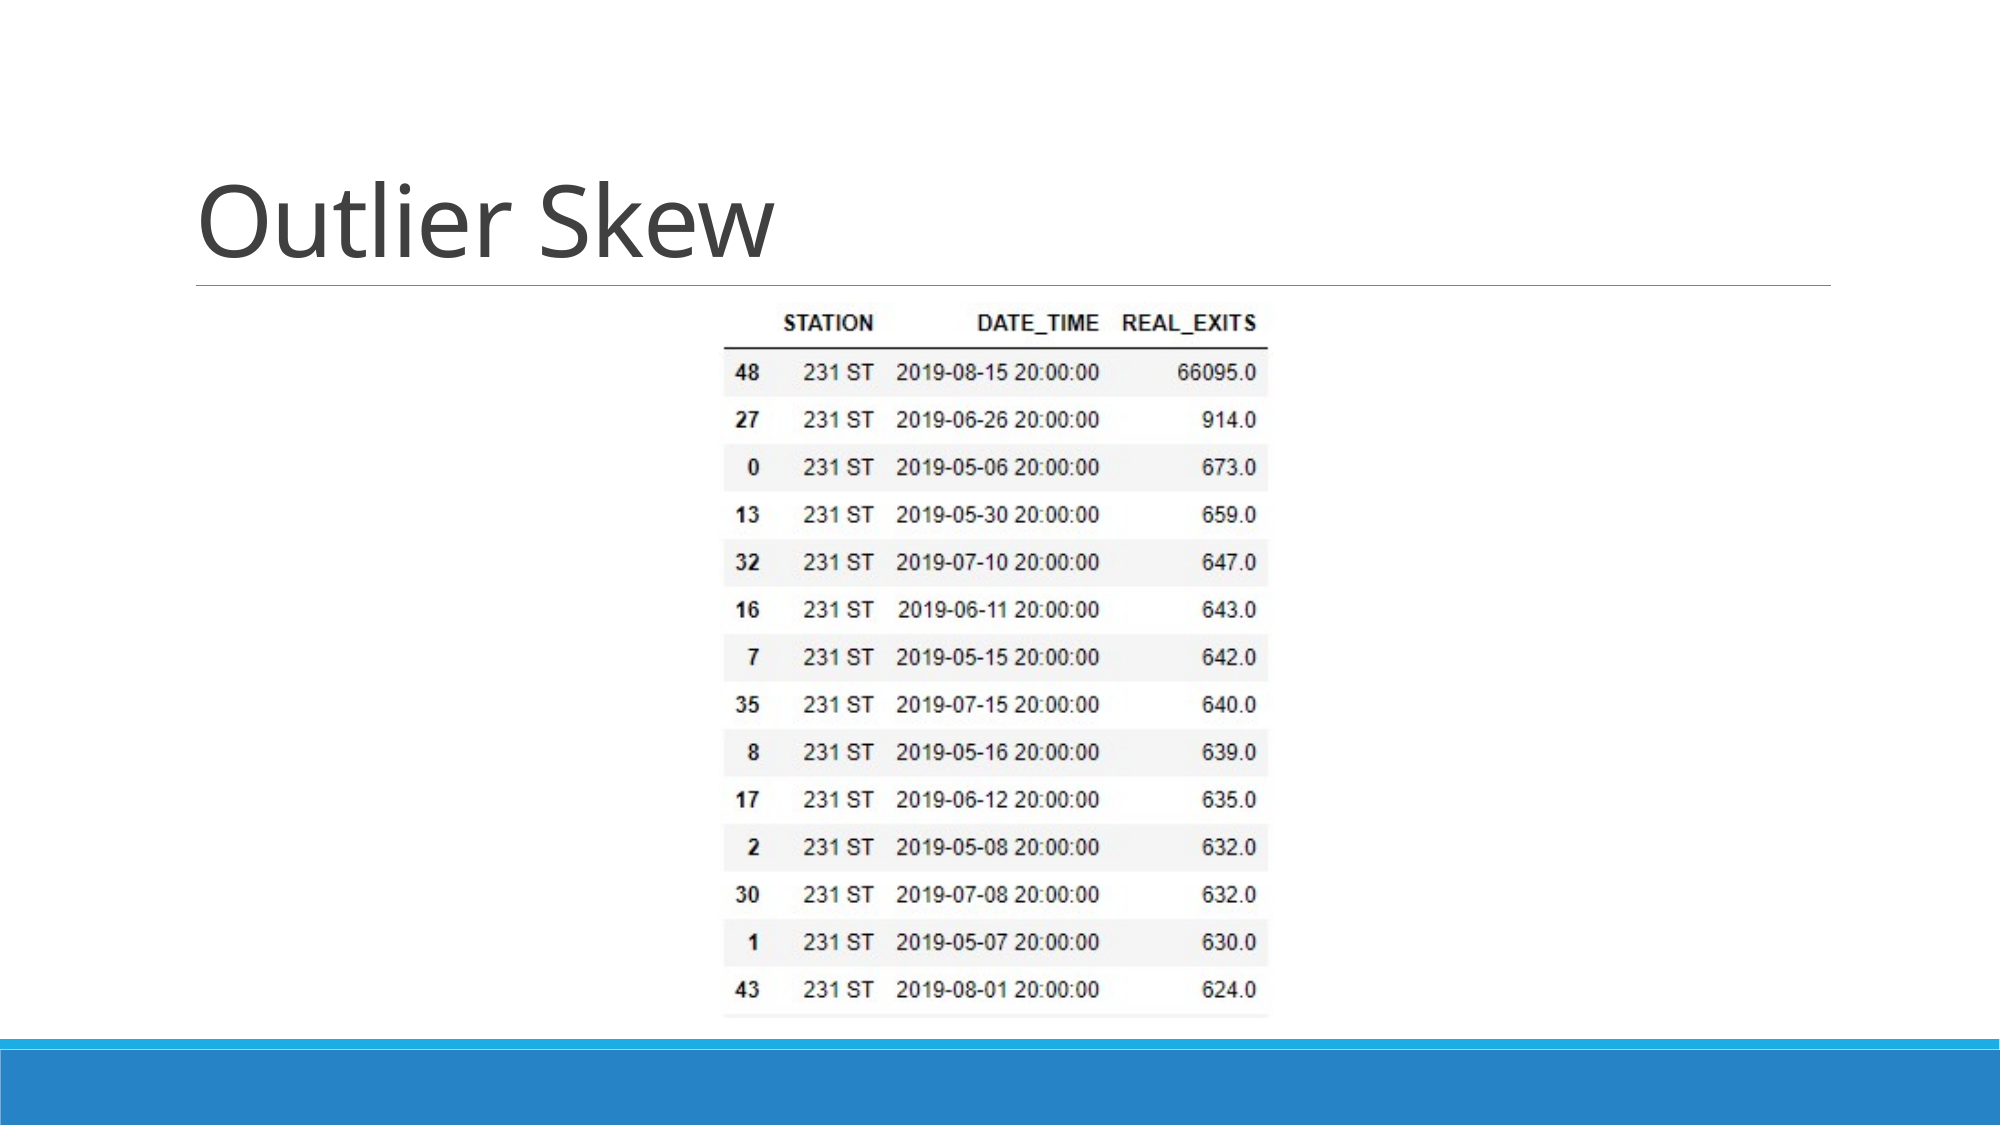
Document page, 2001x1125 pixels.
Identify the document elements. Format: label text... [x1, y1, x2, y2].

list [718, 301, 1282, 1018]
title Outlier Skew [180, 47, 1830, 285]
